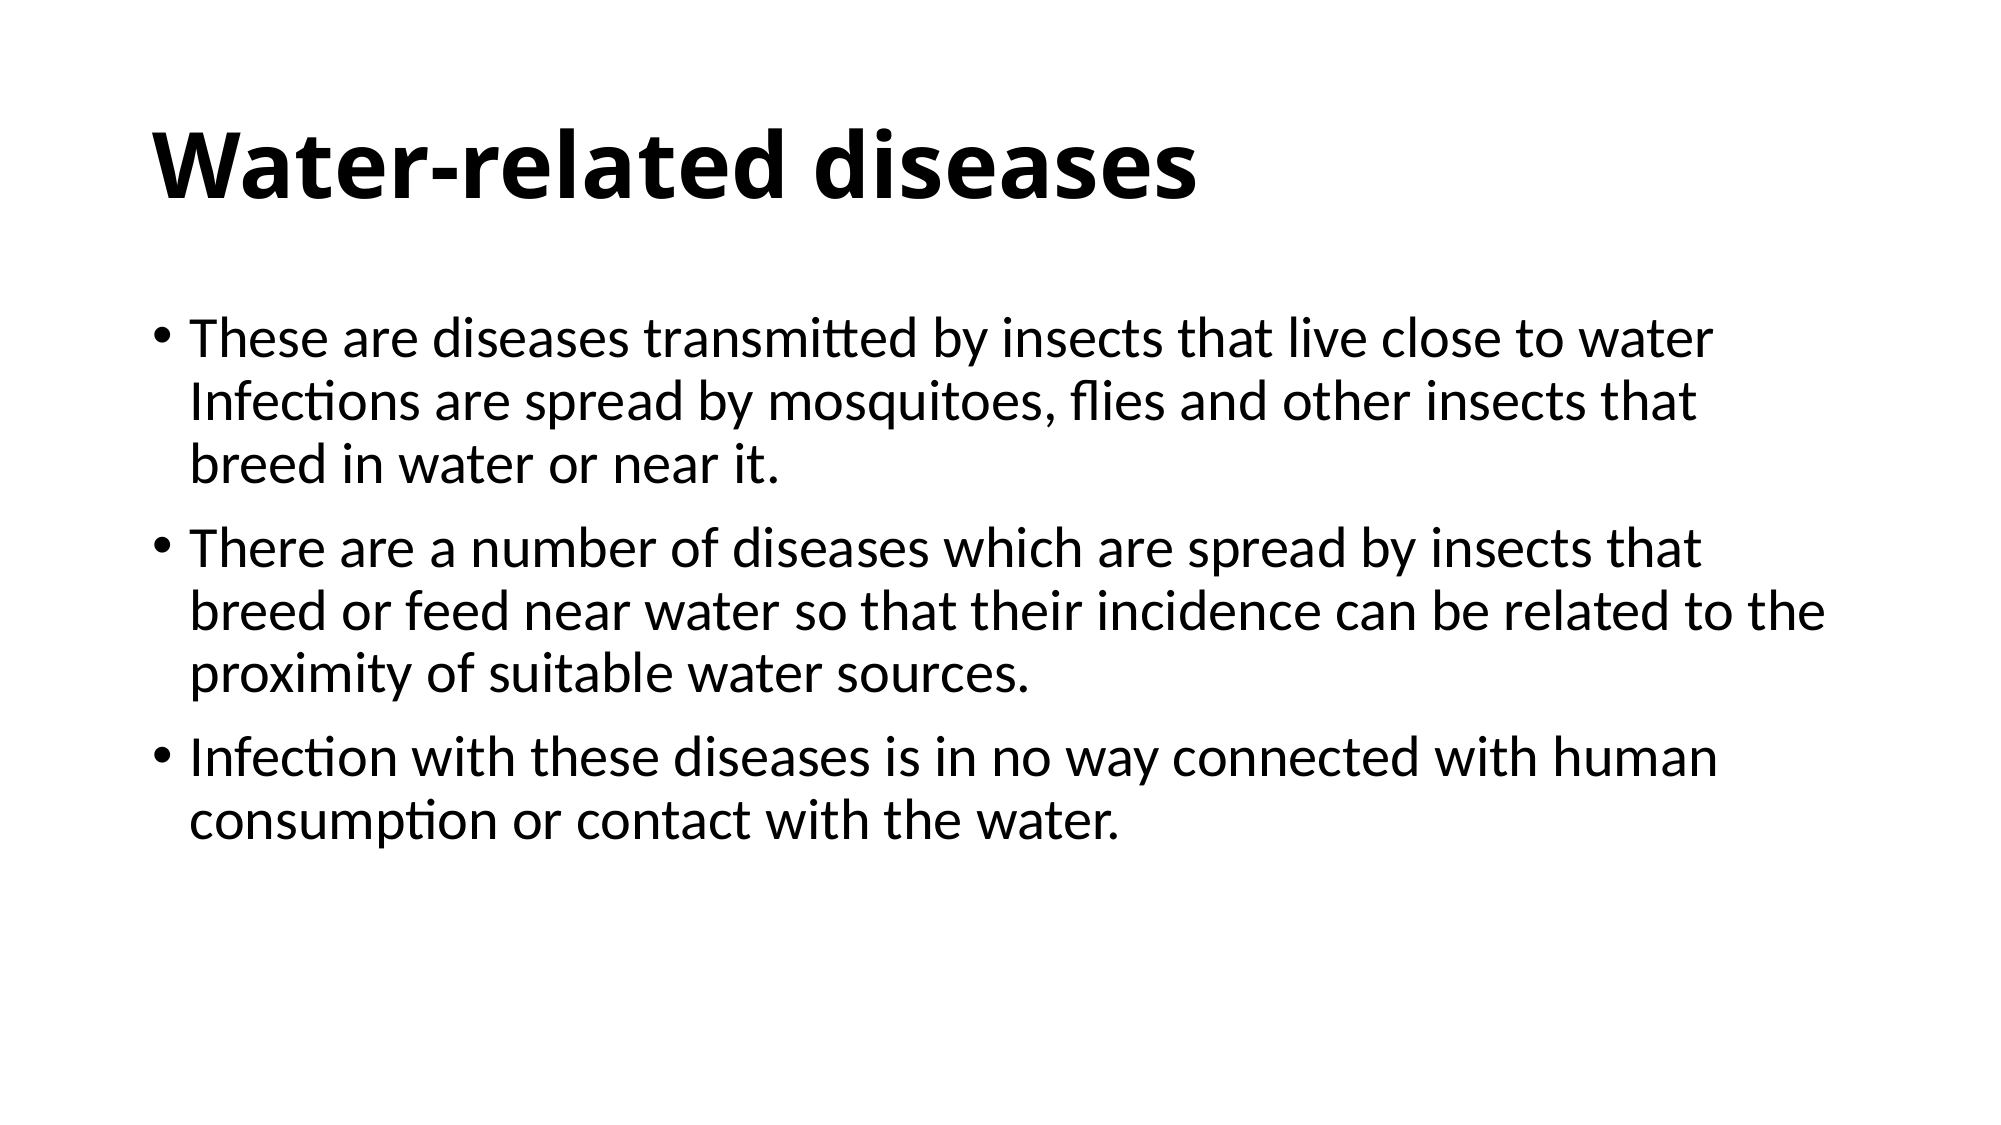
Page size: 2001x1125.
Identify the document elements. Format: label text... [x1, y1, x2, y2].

title Water-related diseases [137, 59, 1863, 278]
list These are diseases transmitted by insects that live close to water Infections are spread by mosquitoes, flies and other insects that breed in water or near it. There are a number of diseases which are spread by insects that breed or feed near water so that their incidence can be related to the proximity of suitable water sources. Infection with these diseases is in no way connected with human consumption or contact with the water. [137, 299, 1863, 1014]
